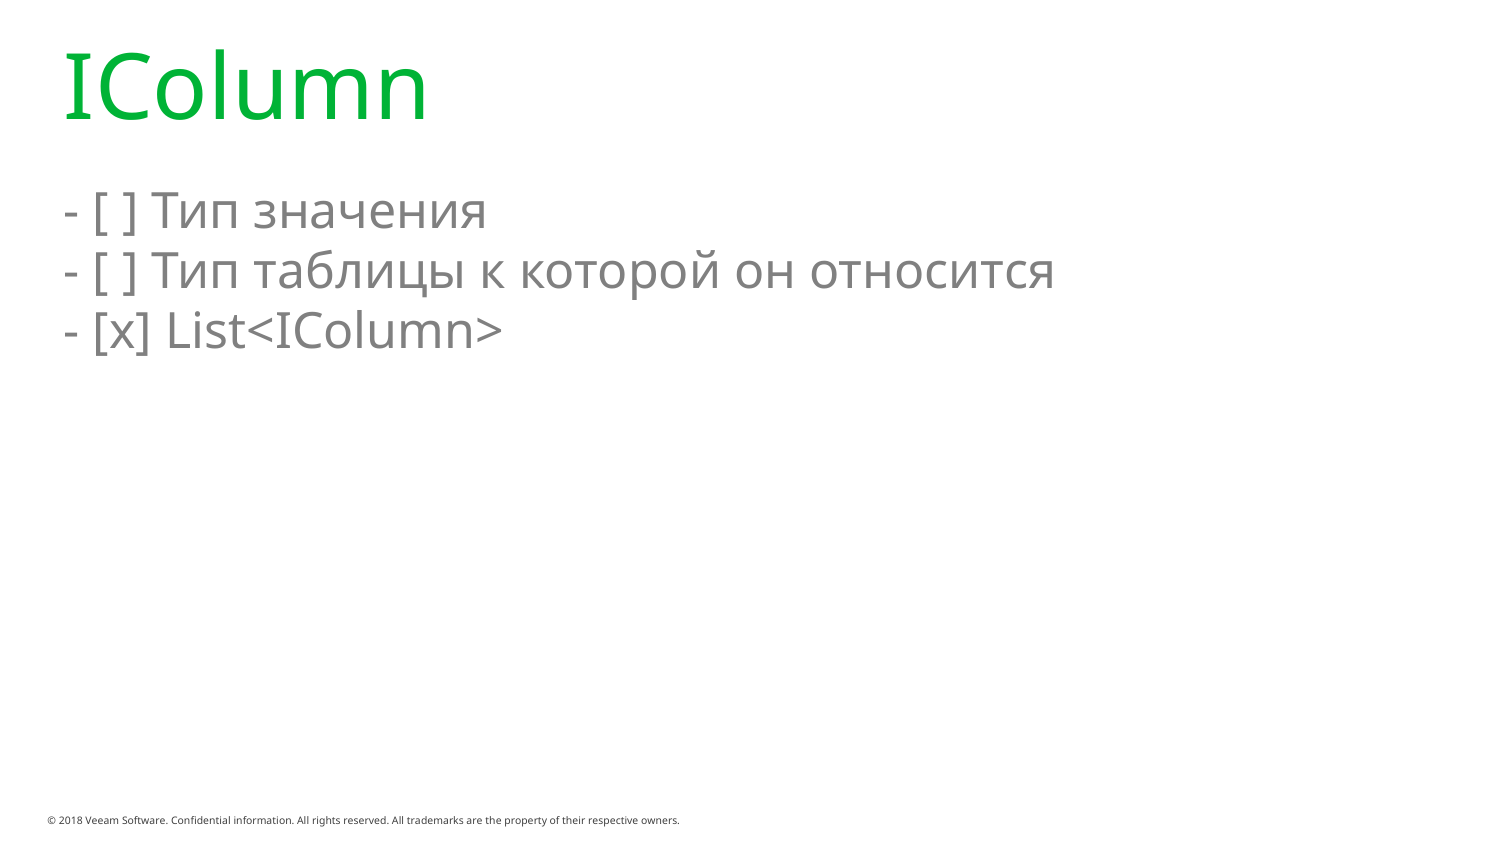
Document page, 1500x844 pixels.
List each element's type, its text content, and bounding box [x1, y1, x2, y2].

list - [ ] Тип значения - [ ] Тип таблицы к которой он относится - [x] List<IColumn> [63, 178, 1436, 788]
title IColumn [63, 28, 1436, 140]
